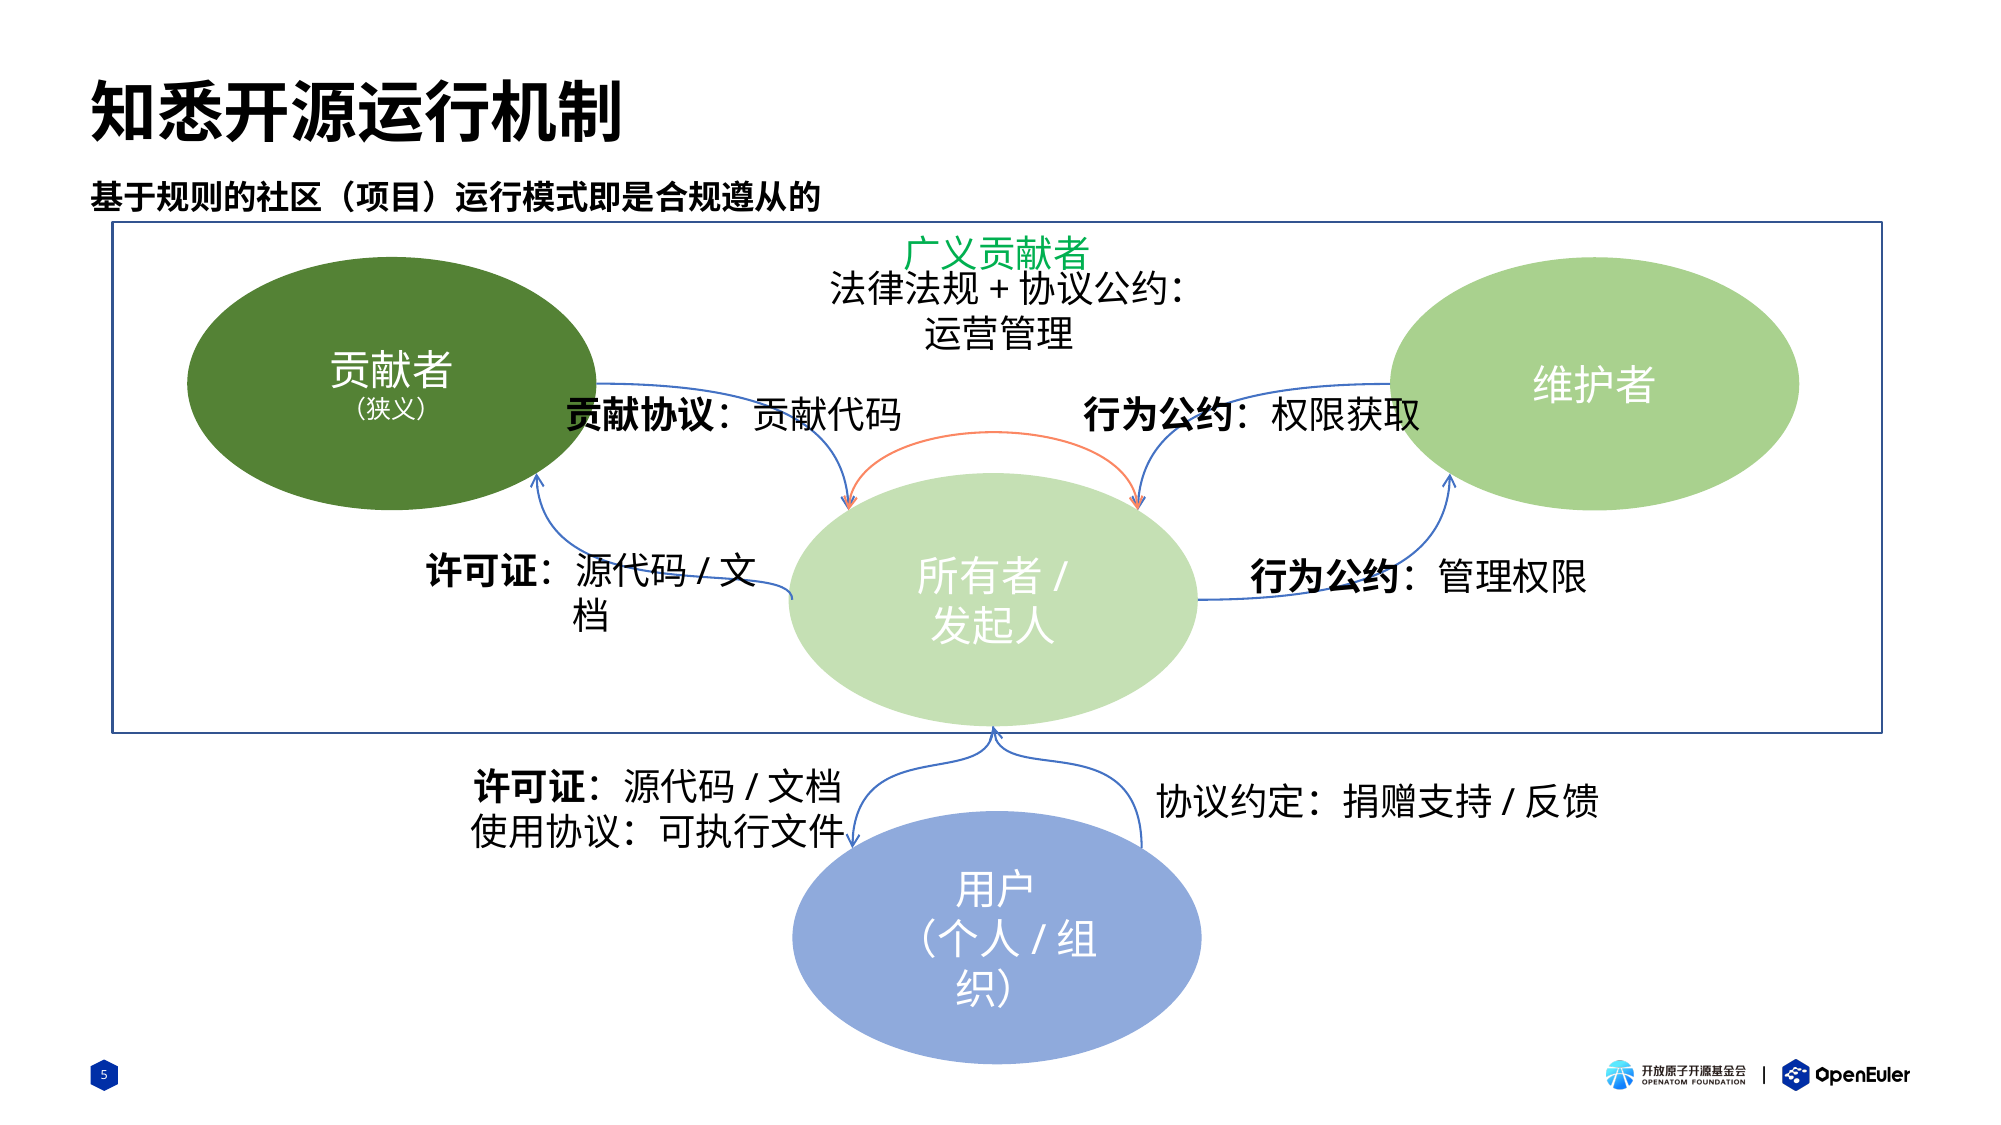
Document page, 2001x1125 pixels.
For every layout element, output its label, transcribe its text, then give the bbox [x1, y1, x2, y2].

list 基于规则的社区（项目）运行模式即是合规遵从的 [75, 174, 1890, 223]
text_box 贡献协议：贡献代码 [536, 383, 596, 444]
text_box 维护者 [1389, 256, 1801, 512]
text_box 行为公约：权限获取 [1054, 383, 1137, 444]
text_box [1006, 712, 1129, 862]
text_box 协议约定：捐赠支持/反馈 [1138, 770, 1617, 830]
text_box 用户 （个人/组织） [791, 810, 1203, 1066]
text_box 贡献者 （狭义） [186, 255, 598, 512]
text_box 行为公约：权限获取 [1391, 383, 1450, 444]
text_box 许可证：源代码/文档 使用协议：可执行文件 [435, 755, 881, 860]
title 知悉开源运行机制 [75, 56, 1927, 163]
text_box 法律法规+协议公约：运营管理 [801, 257, 1197, 362]
text_box 贡献协议：贡献代码 [849, 383, 932, 444]
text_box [861, 716, 984, 858]
text_box 行为公约：管理权限 [1221, 545, 1617, 606]
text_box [536, 473, 793, 600]
text_box 所有者/ 发起人 [789, 472, 1199, 728]
text_box 许可证：源代码/文档 [393, 539, 789, 645]
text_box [1197, 473, 1450, 600]
text_box 广义贡献者 [112, 223, 1882, 734]
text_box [596, 383, 849, 511]
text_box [1137, 383, 1391, 511]
picture [1606, 1059, 1910, 1091]
